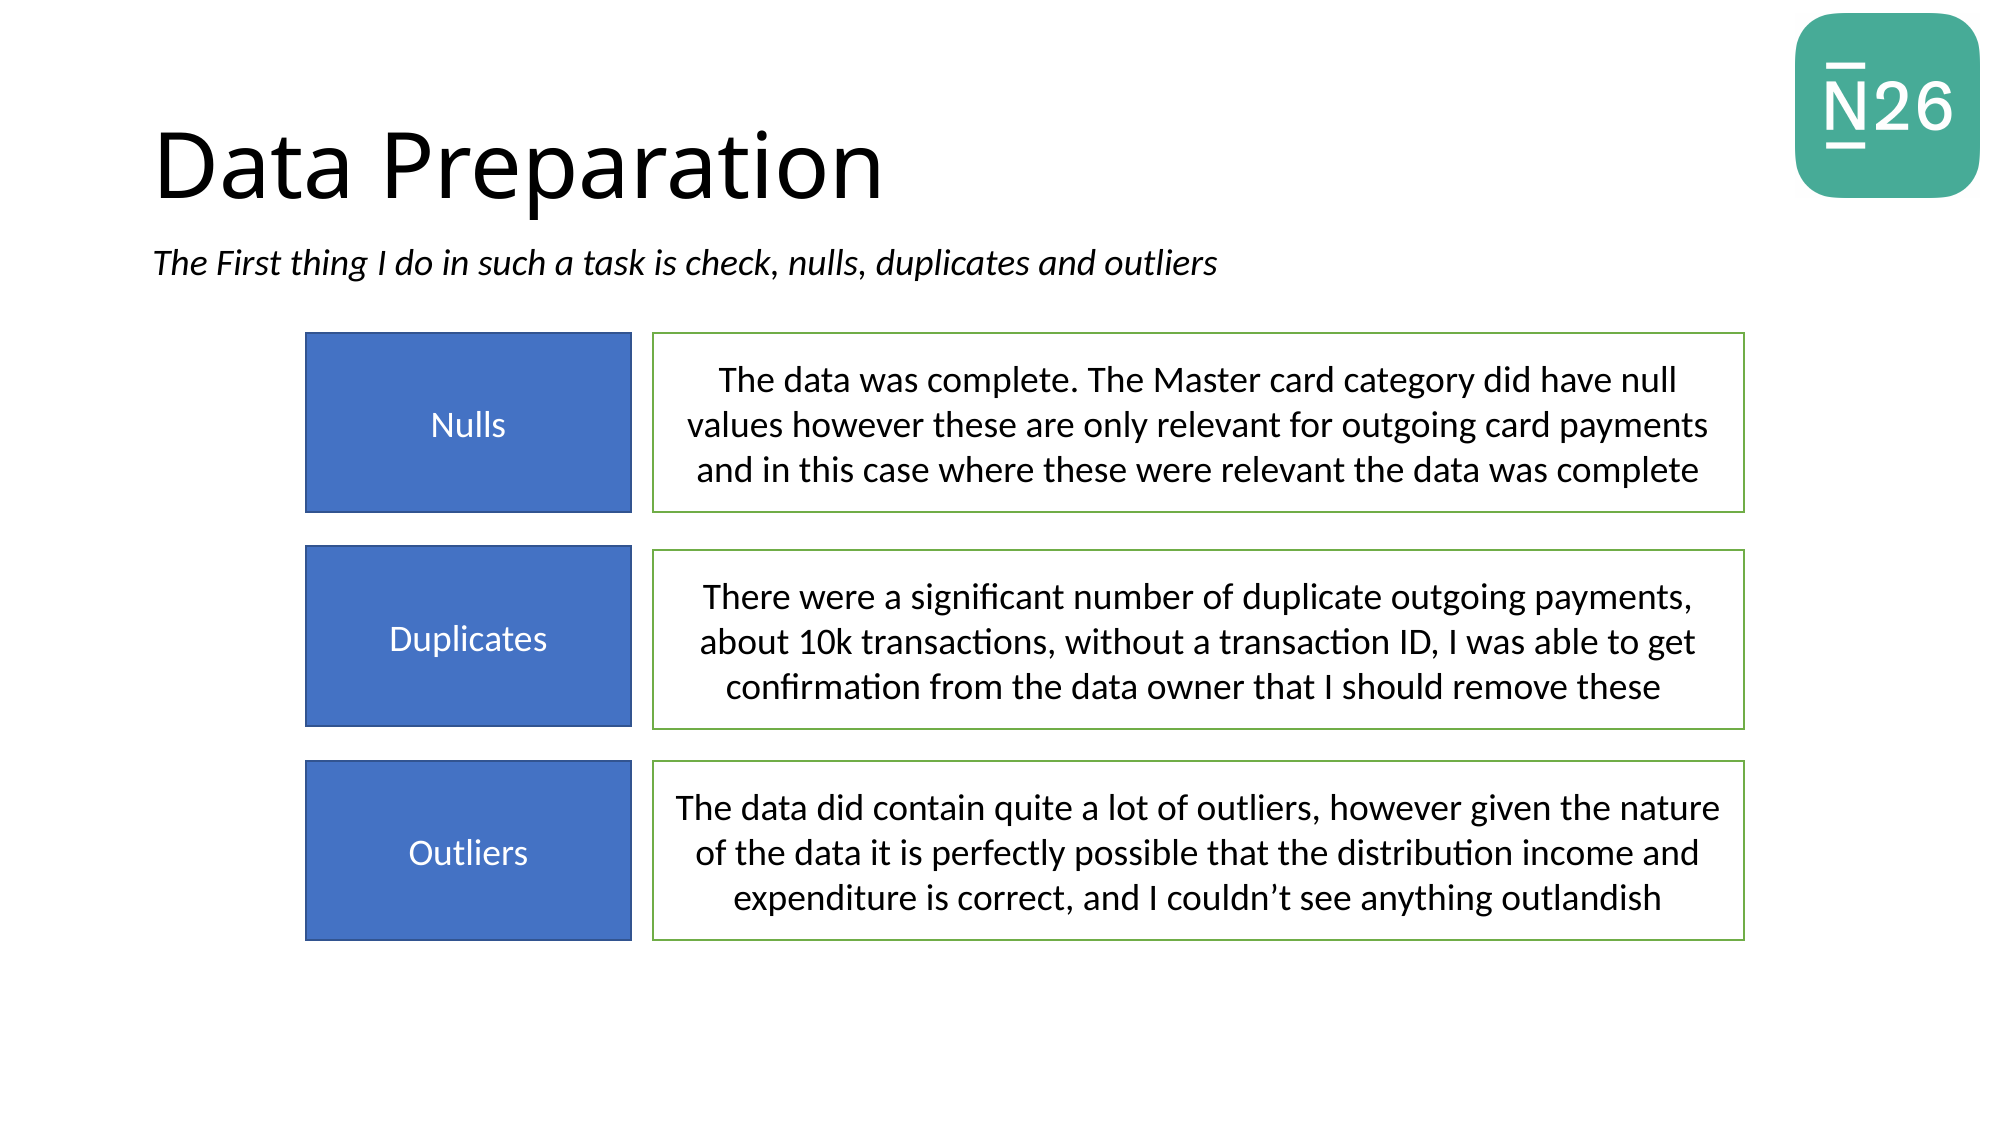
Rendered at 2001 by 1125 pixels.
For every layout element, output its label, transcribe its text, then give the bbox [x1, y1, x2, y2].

text_box Outliers [305, 760, 632, 941]
text_box The data was complete. The Master card category did have null values however these are only relevant for outgoing card payments and in this case where these were relevant the data was complete [652, 332, 1745, 513]
text_box There were a significant number of duplicate outgoing payments, about 10k transactions, without a transaction ID, I was able to get confirmation from the data owner that I should remove these [652, 549, 1745, 730]
text_box The data did contain quite a lot of outliers, however given the nature of the data it is perfectly possible that the distribution income and expenditure is correct, and I couldn’t see anything outlandish [652, 760, 1745, 941]
title Data Preparation [137, 59, 1863, 278]
text_box Nulls [305, 332, 632, 513]
text_box Duplicates [305, 545, 632, 727]
picture [1795, 13, 1980, 198]
text_box The First thing I do in such a task is check, nulls, duplicates and outliers [136, 225, 1745, 296]
